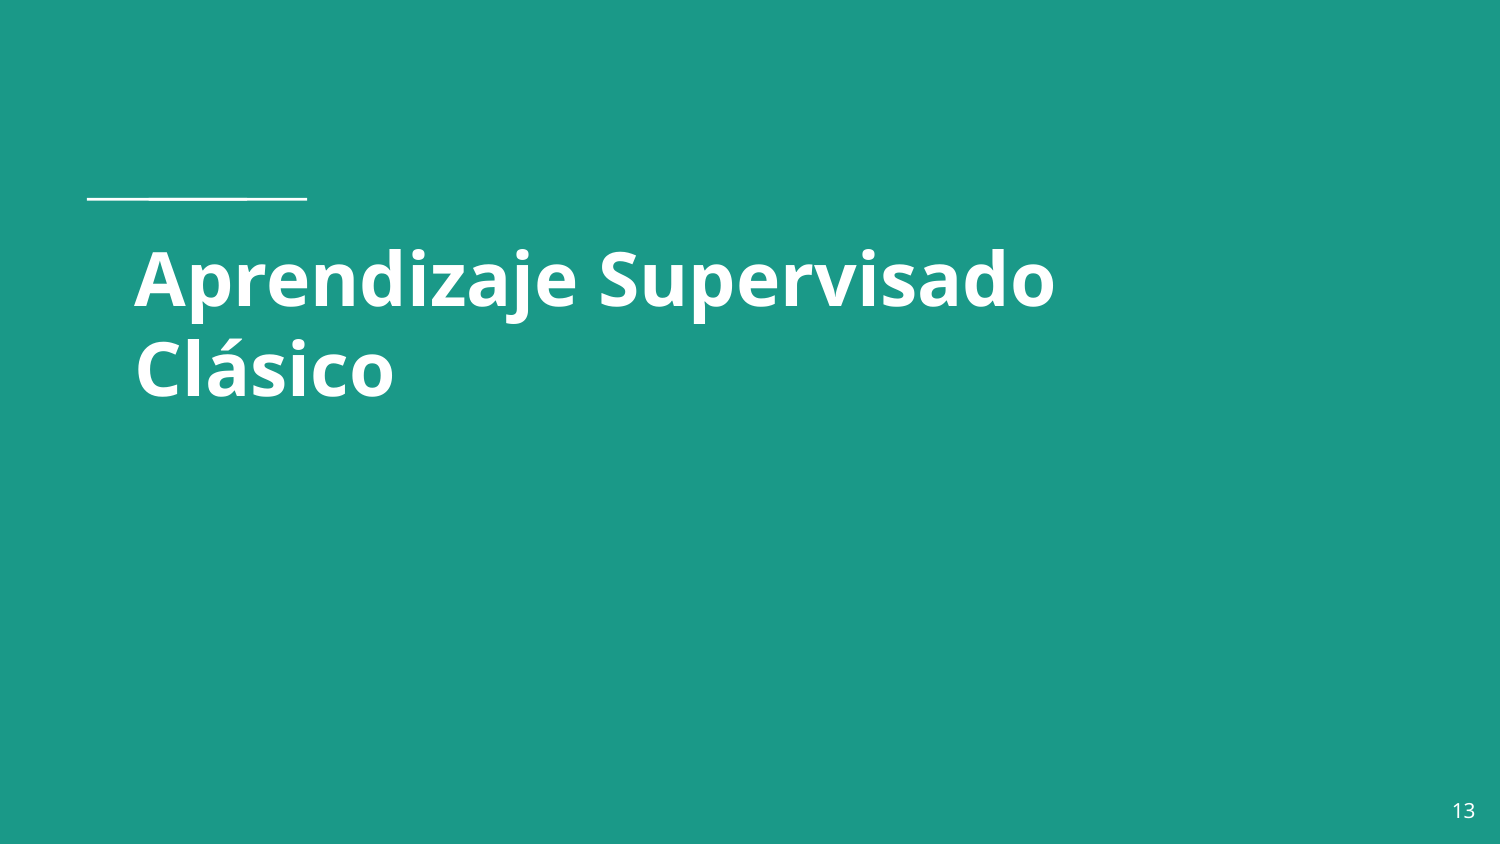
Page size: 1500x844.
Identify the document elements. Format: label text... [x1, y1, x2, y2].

title Aprendizaje Supervisado Clásico [119, 216, 1381, 343]
slide_number 13 [1400, 779, 1491, 844]
